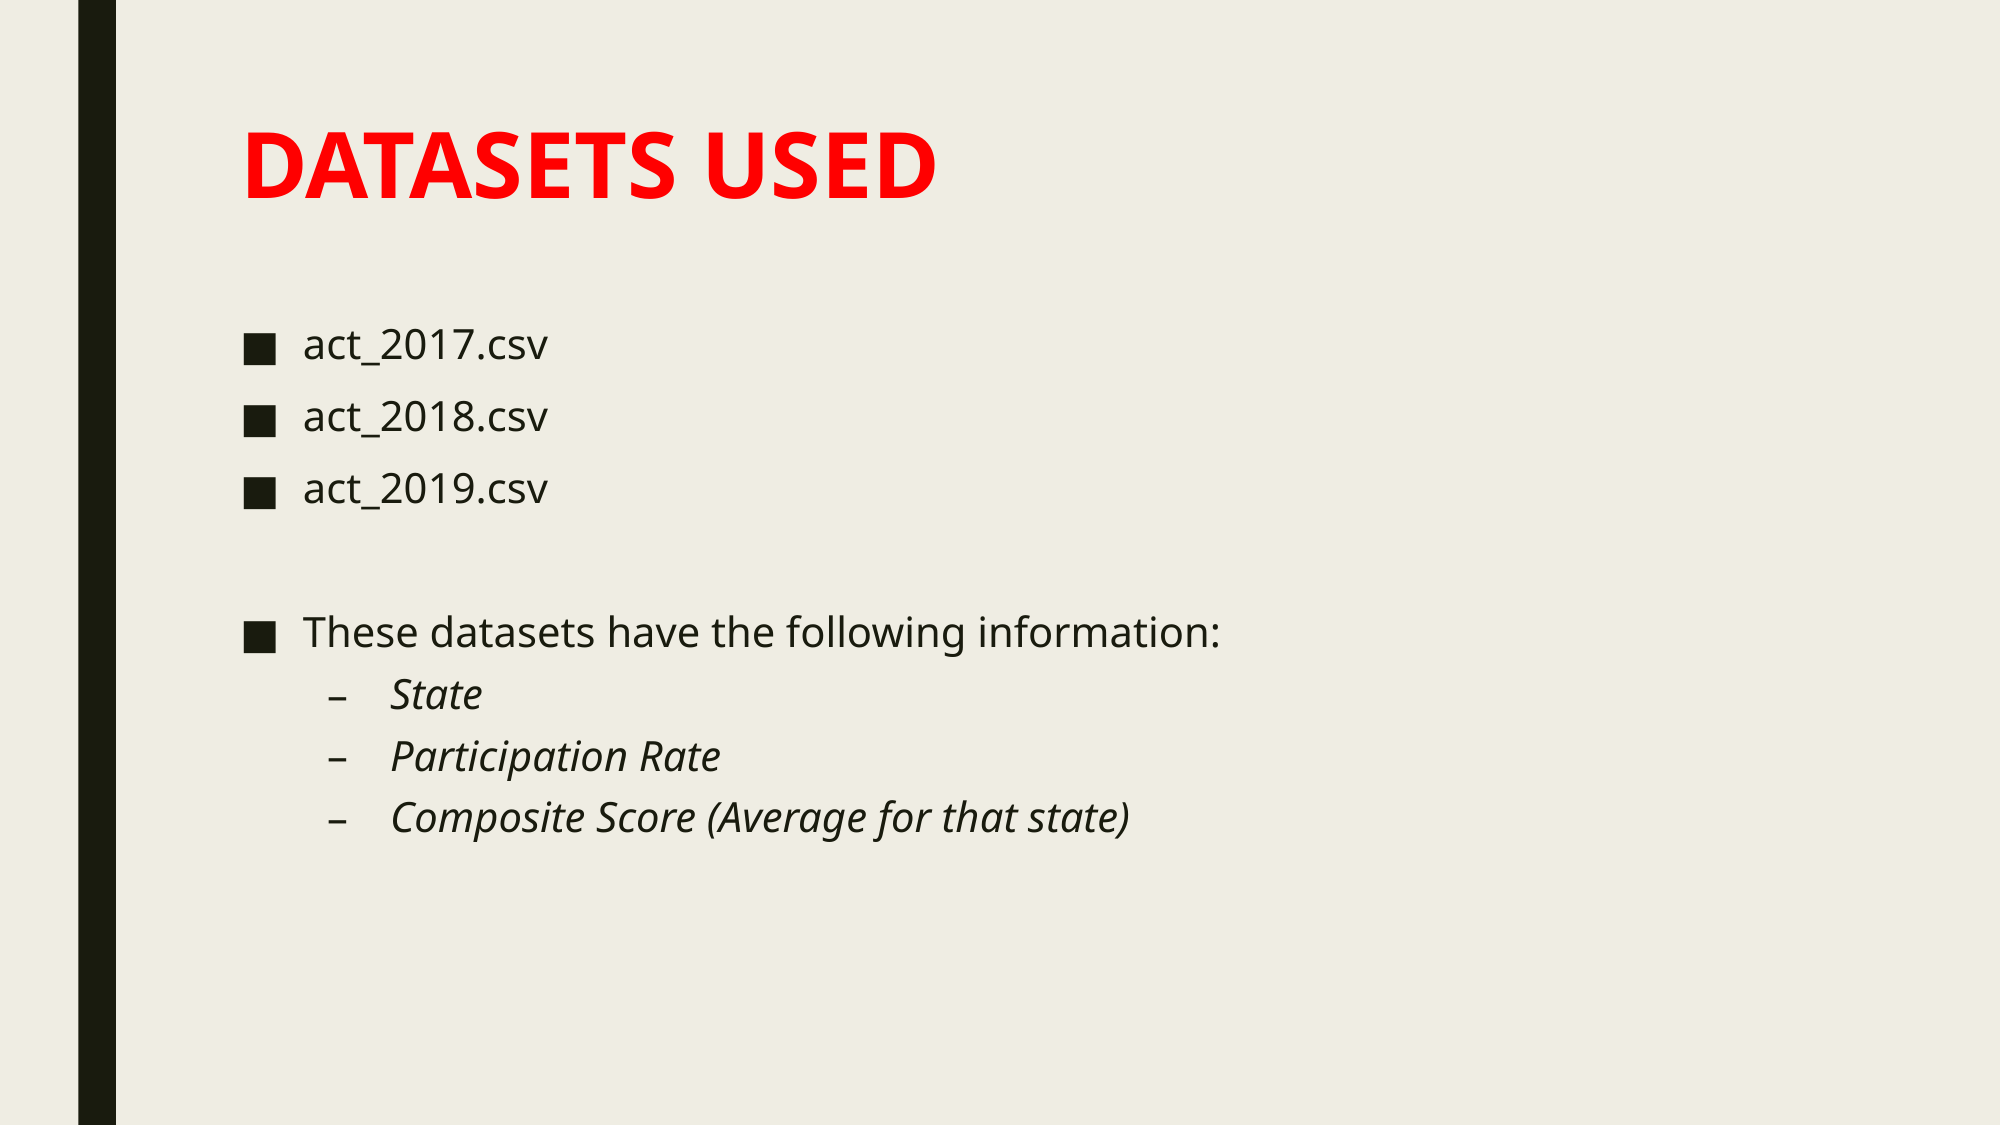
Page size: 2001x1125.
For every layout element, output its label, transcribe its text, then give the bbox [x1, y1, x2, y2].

list act_2017.csv act_2018.csv act_2019.csv These datasets have the following information: State Participation Rate Composite Score (Average for that state) [225, 314, 1800, 903]
title DATASETS USED [225, 112, 1800, 314]
